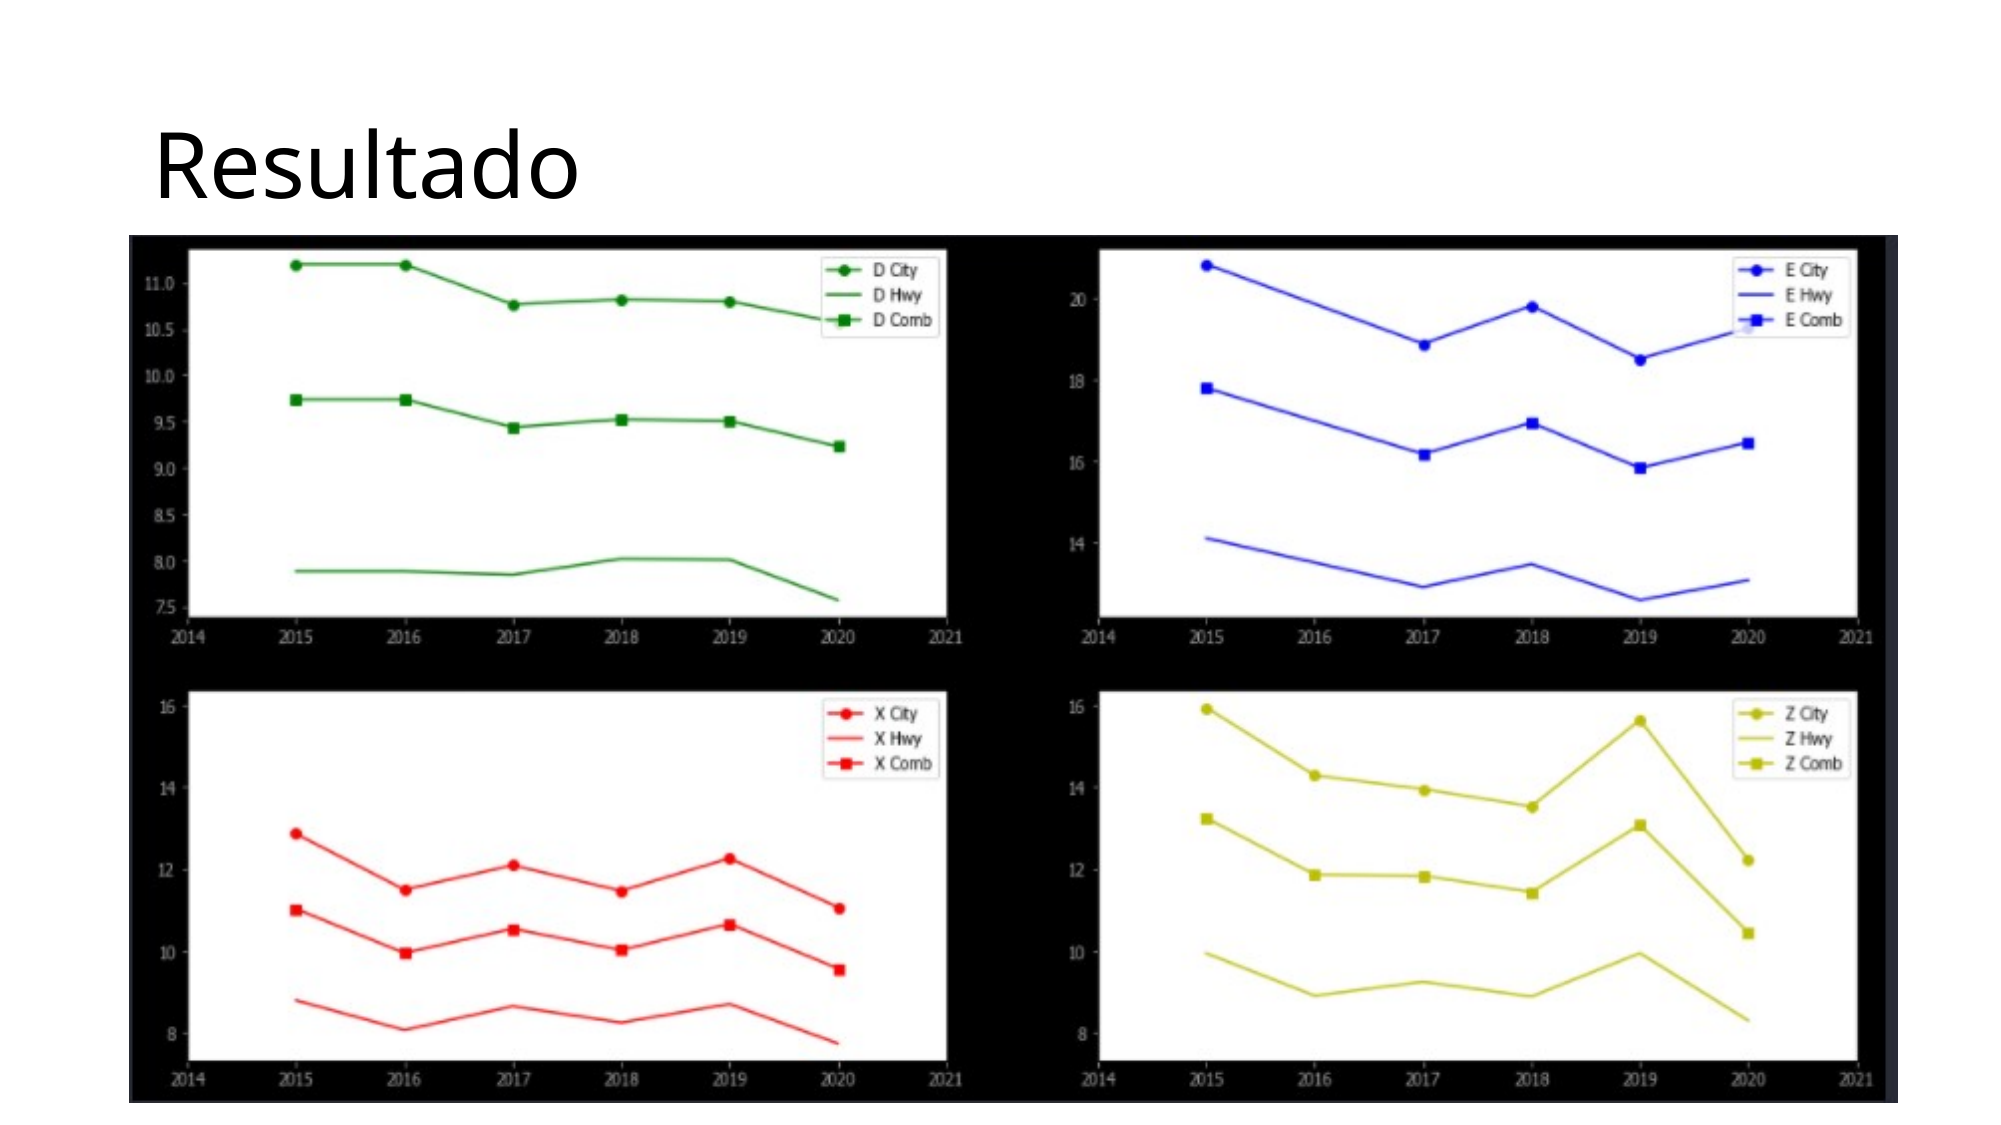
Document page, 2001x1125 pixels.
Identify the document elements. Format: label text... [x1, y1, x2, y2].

title Resultado [137, 59, 1863, 235]
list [129, 235, 1898, 1103]
